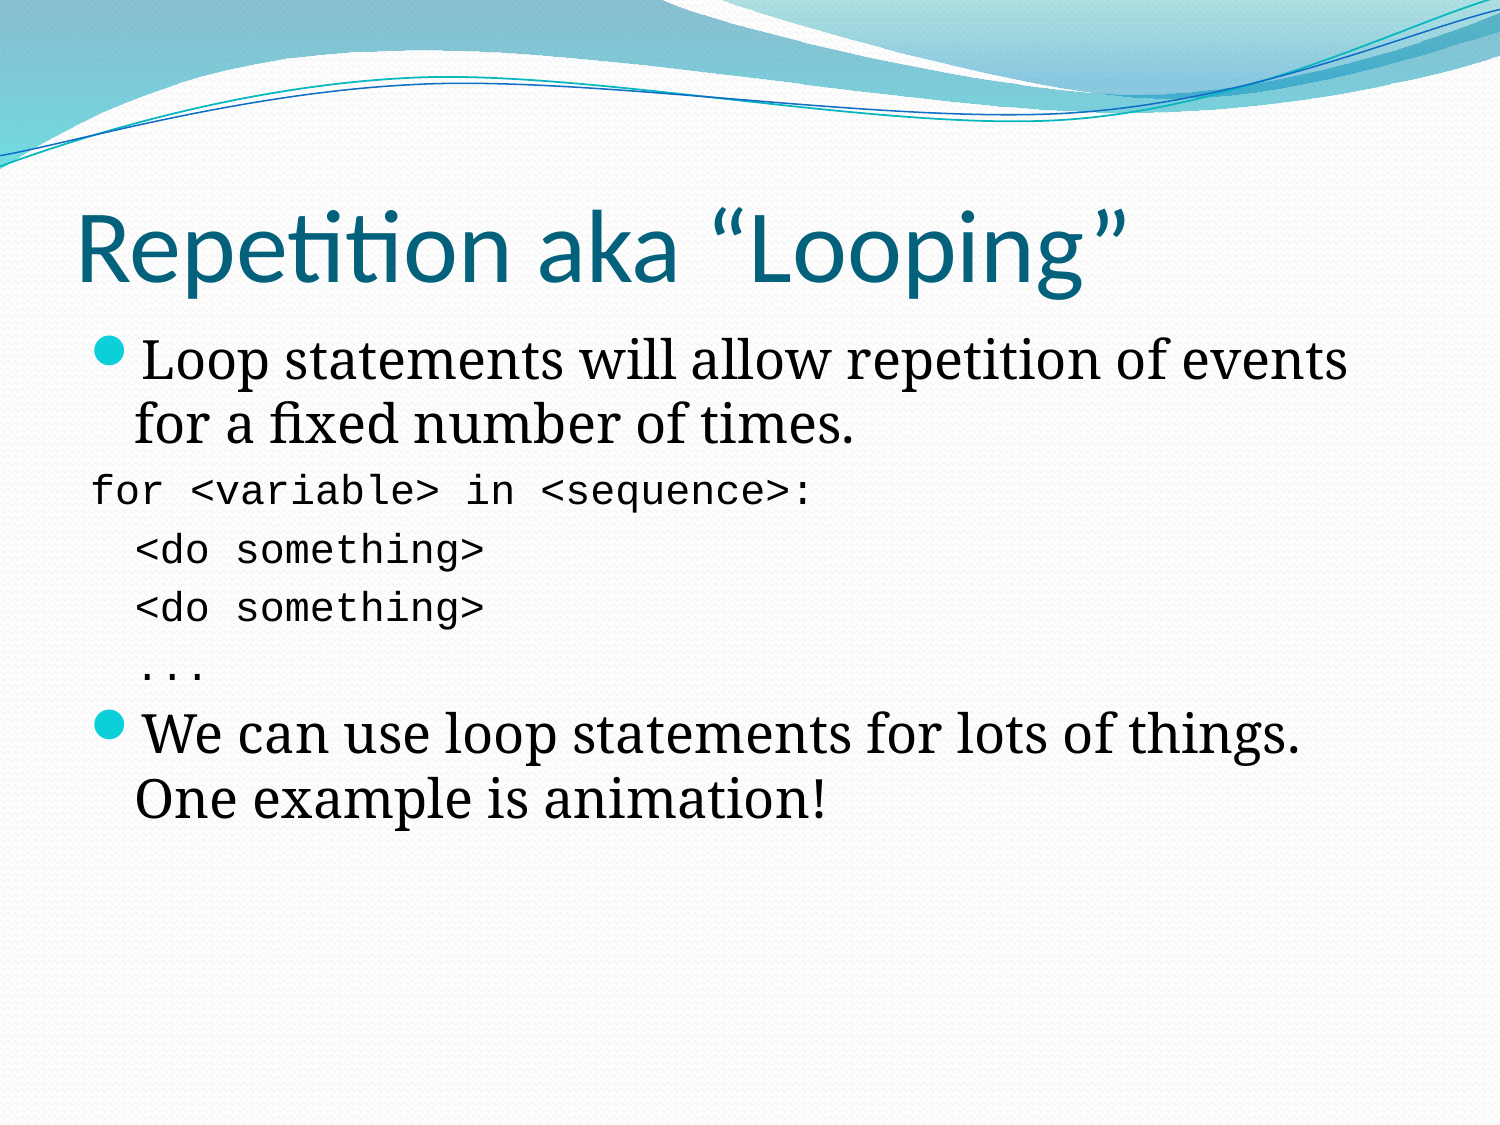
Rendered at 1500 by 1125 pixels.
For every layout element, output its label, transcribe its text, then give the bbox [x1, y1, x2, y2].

title Repetition aka “Looping” [74, 115, 1426, 304]
list Loop statements will allow repetition of events for a fixed number of times. for <variable> in <sequence>: <do something> <do something> ... We can use loop statements for lots of things. One example is animation! [74, 317, 1426, 1038]
